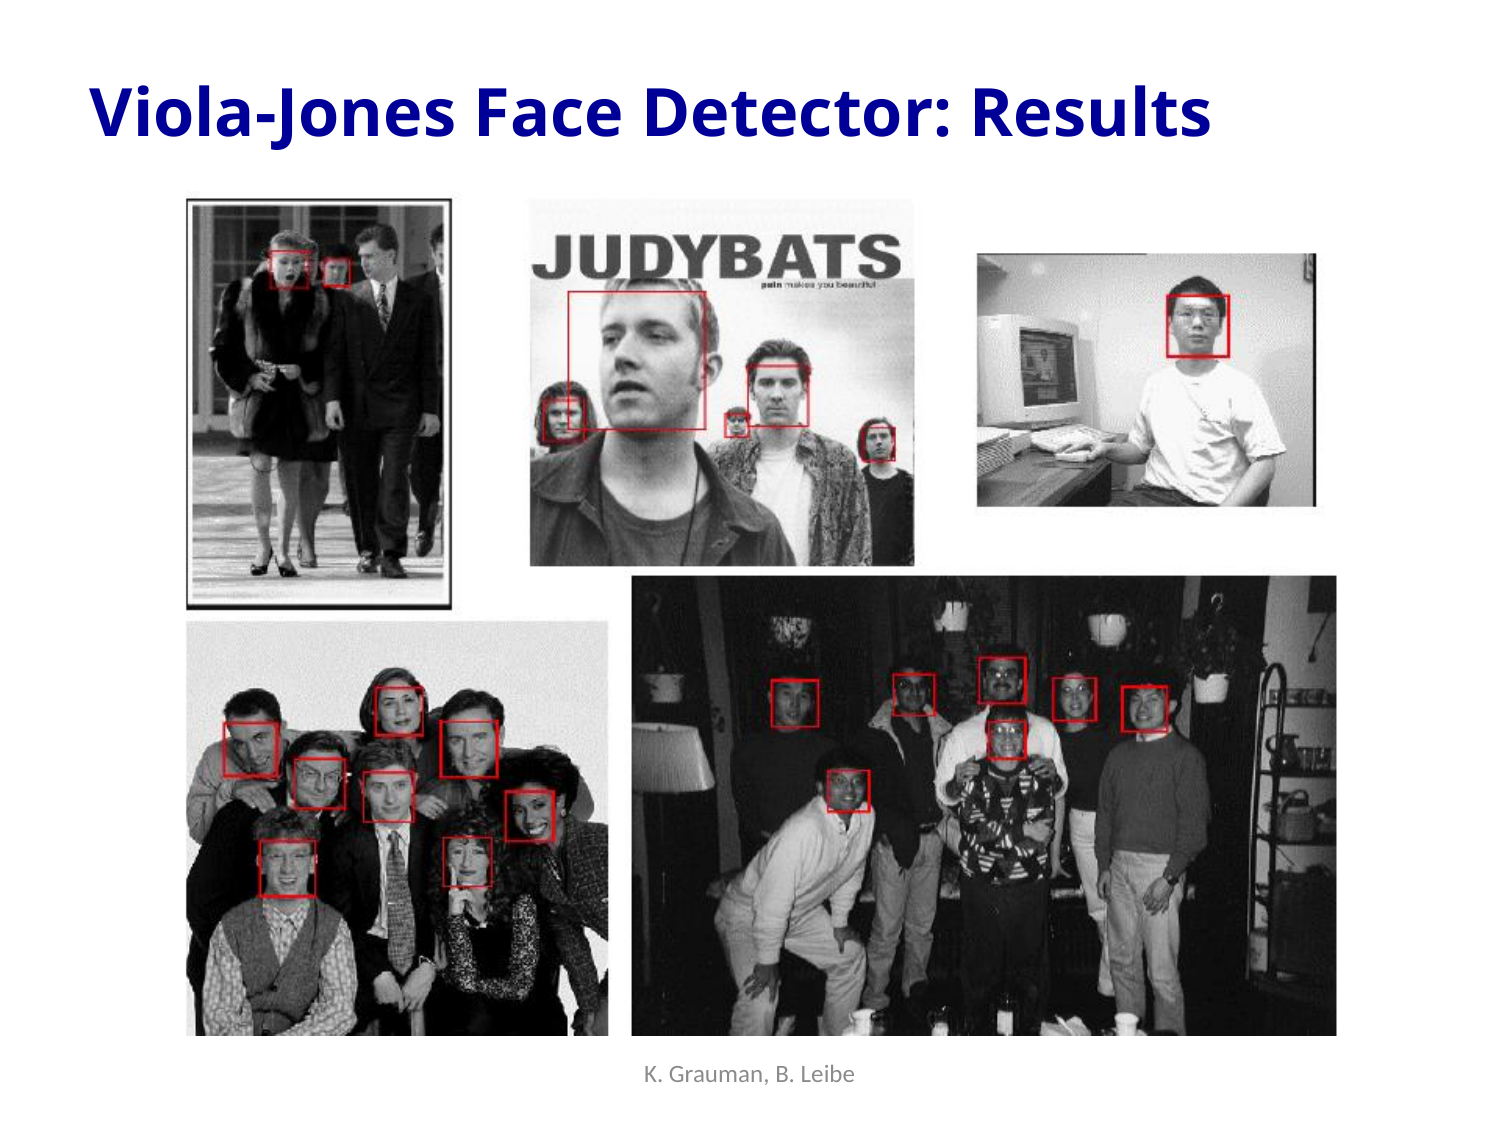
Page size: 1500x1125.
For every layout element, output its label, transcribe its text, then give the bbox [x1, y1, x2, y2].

picture [174, 190, 1344, 1036]
text_box Viola-Jones Face Detector: Results [74, 62, 1275, 163]
footer K. Grauman, B. Leibe [512, 1044, 988, 1103]
